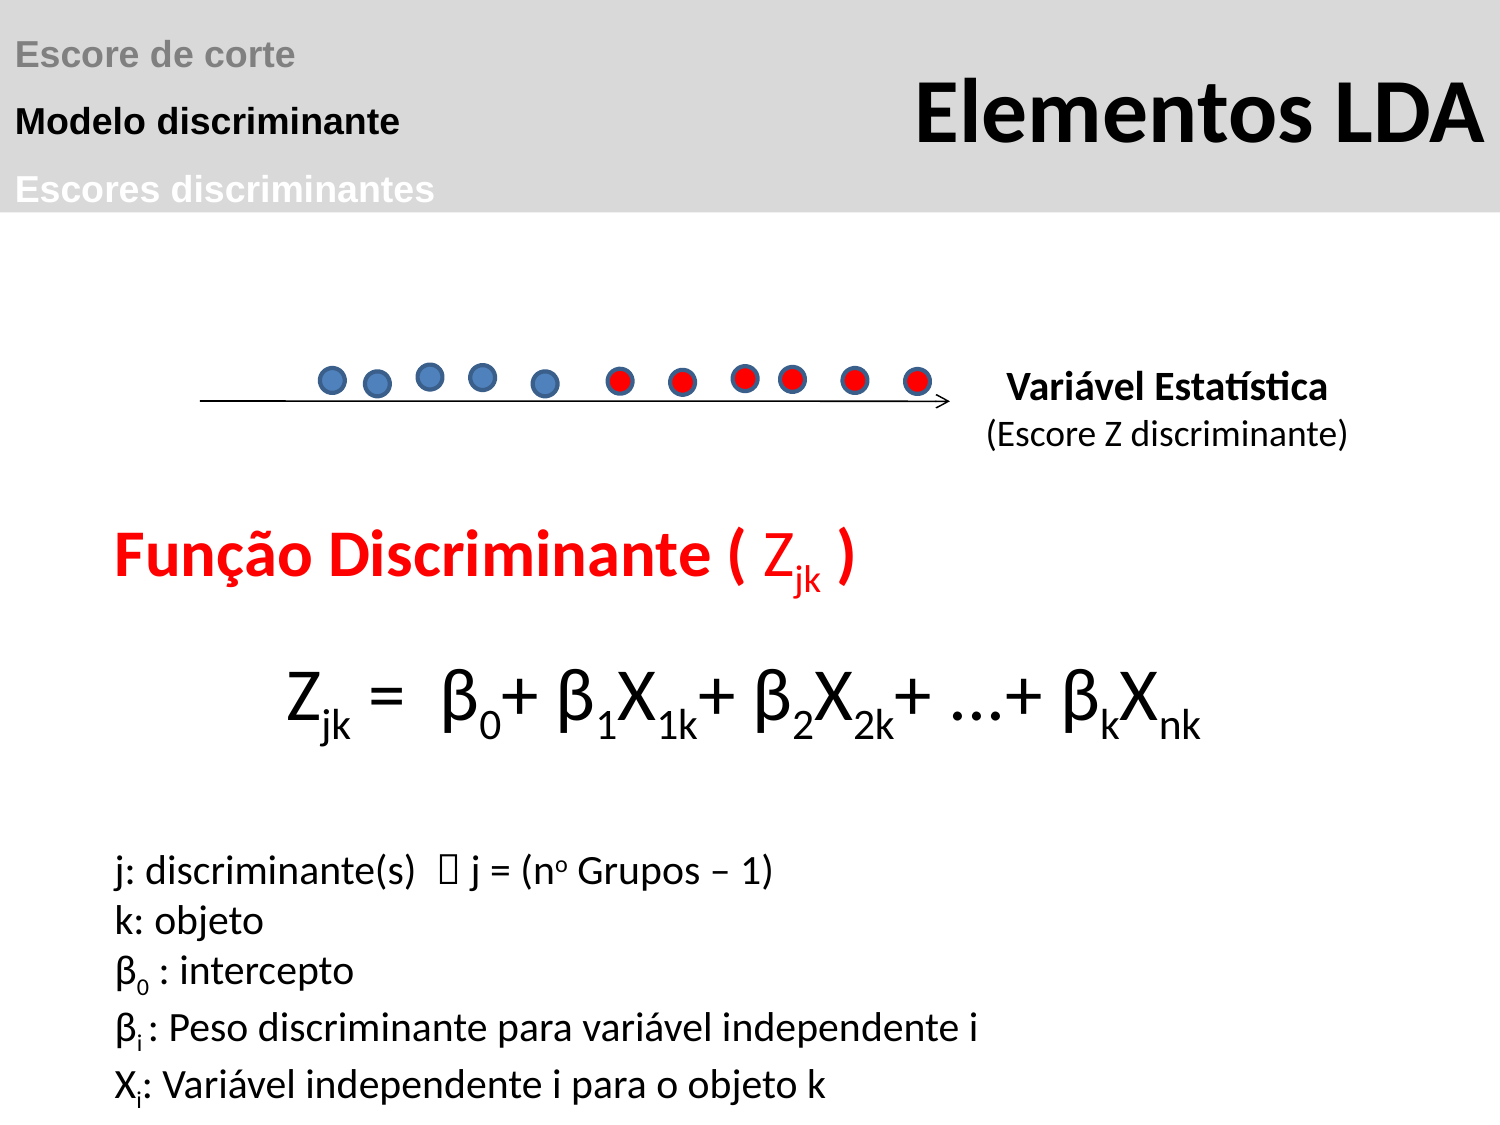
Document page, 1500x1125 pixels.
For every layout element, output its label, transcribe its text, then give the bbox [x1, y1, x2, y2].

text_box [605, 366, 635, 396]
text_box [903, 366, 932, 396]
text_box Função Discriminante ( Zjk ) Zjk = β0+ β1X1k+ β2X2k+ ...+ βkXnk j: discriminante(s)  j = (no Grupos – 1) k: objeto β0 : intercepto βi : Peso discriminante para variável independente i Xi: Variável independente i para o objeto k [99, 502, 1388, 1121]
text_box [668, 367, 698, 397]
text_box [840, 365, 870, 395]
text_box Variável Estatística (Escore Z discriminante) [970, 351, 1364, 462]
title Elementos LDA [750, 0, 1500, 213]
text_box [530, 369, 560, 399]
text_box [778, 364, 807, 394]
text_box Escore de corte Modelo discriminante Escores discriminantes [0, 0, 750, 218]
text_box [362, 369, 392, 399]
text_box [317, 365, 347, 395]
text_box [468, 363, 498, 393]
text_box [415, 362, 445, 392]
text_box [730, 364, 760, 394]
